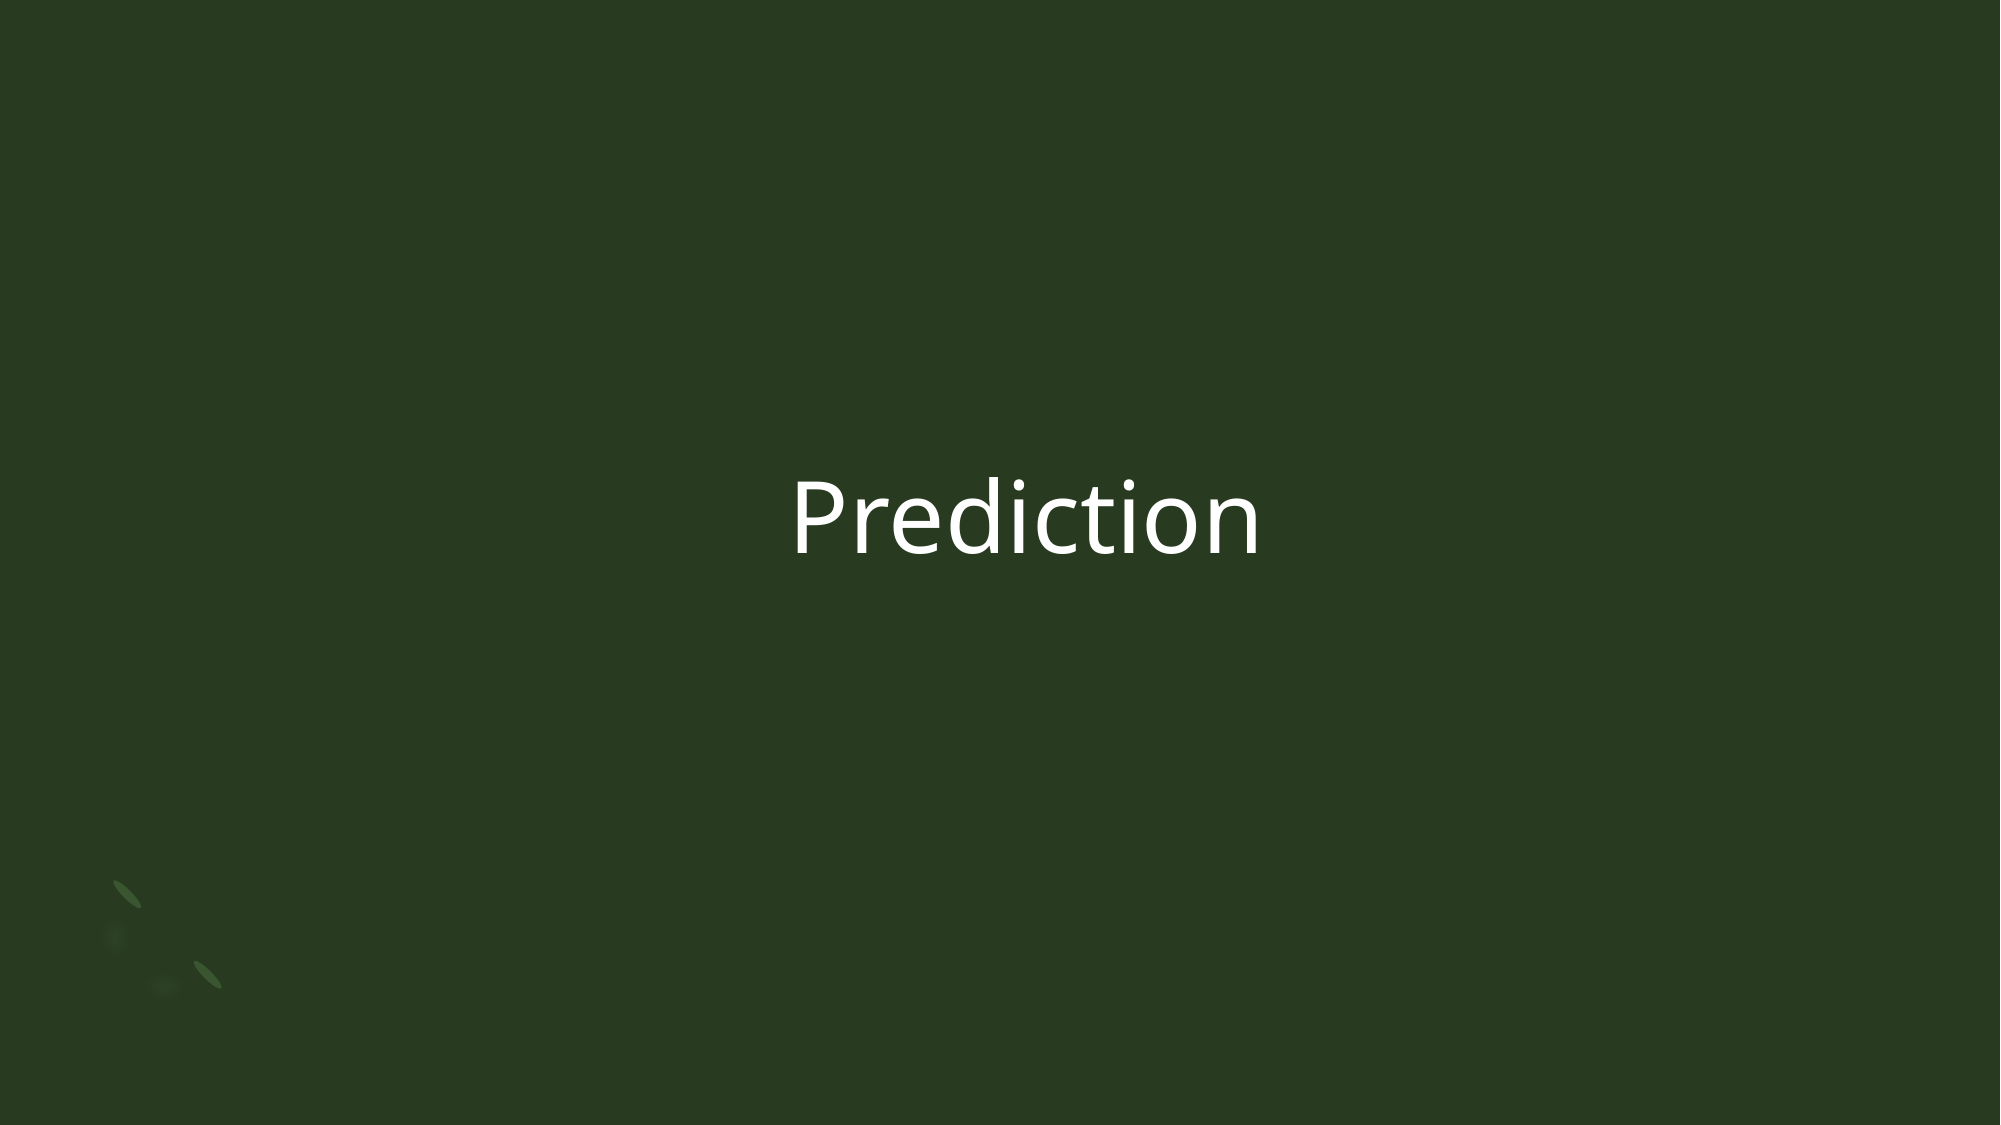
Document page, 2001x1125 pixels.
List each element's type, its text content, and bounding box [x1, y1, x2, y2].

title Prediction [116, 453, 1937, 593]
